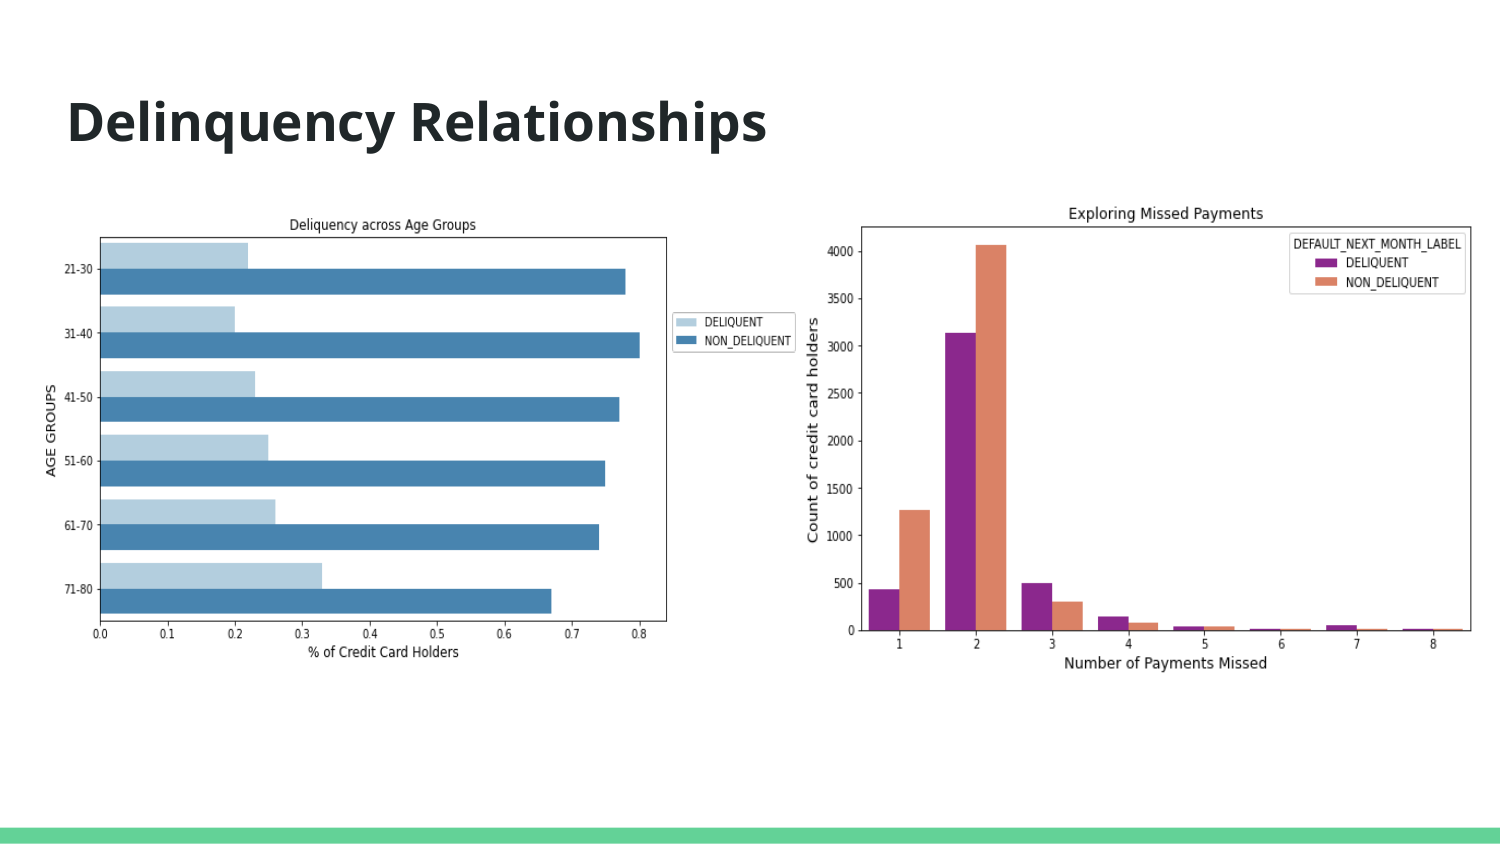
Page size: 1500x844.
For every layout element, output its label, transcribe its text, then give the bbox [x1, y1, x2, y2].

picture [38, 198, 1479, 681]
title Delinquency Relationships [51, 72, 1449, 167]
